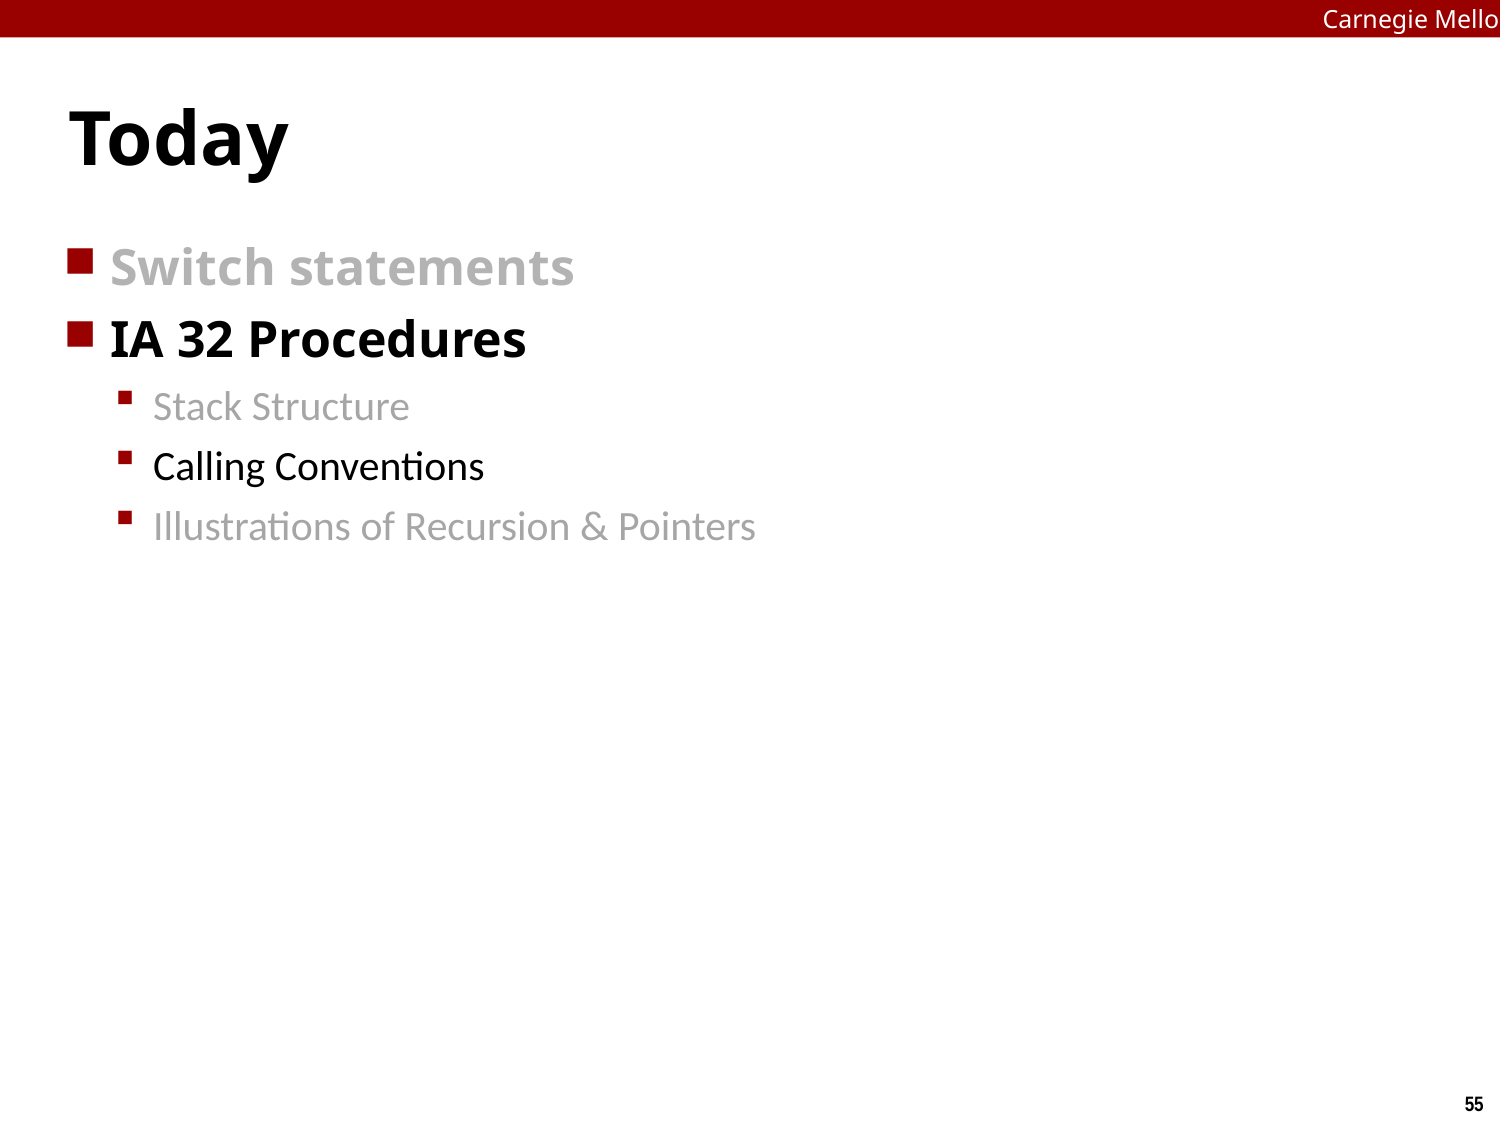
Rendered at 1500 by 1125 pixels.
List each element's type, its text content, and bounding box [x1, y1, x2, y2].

text_box Carnegie Mellon [1322, 3, 1500, 33]
title Today [62, 41, 1438, 228]
text_box [0, 0, 1500, 38]
list Switch statements IA 32 Procedures Stack Structure Calling Conventions Illustrations of Recursion & Pointers [62, 228, 1438, 1122]
